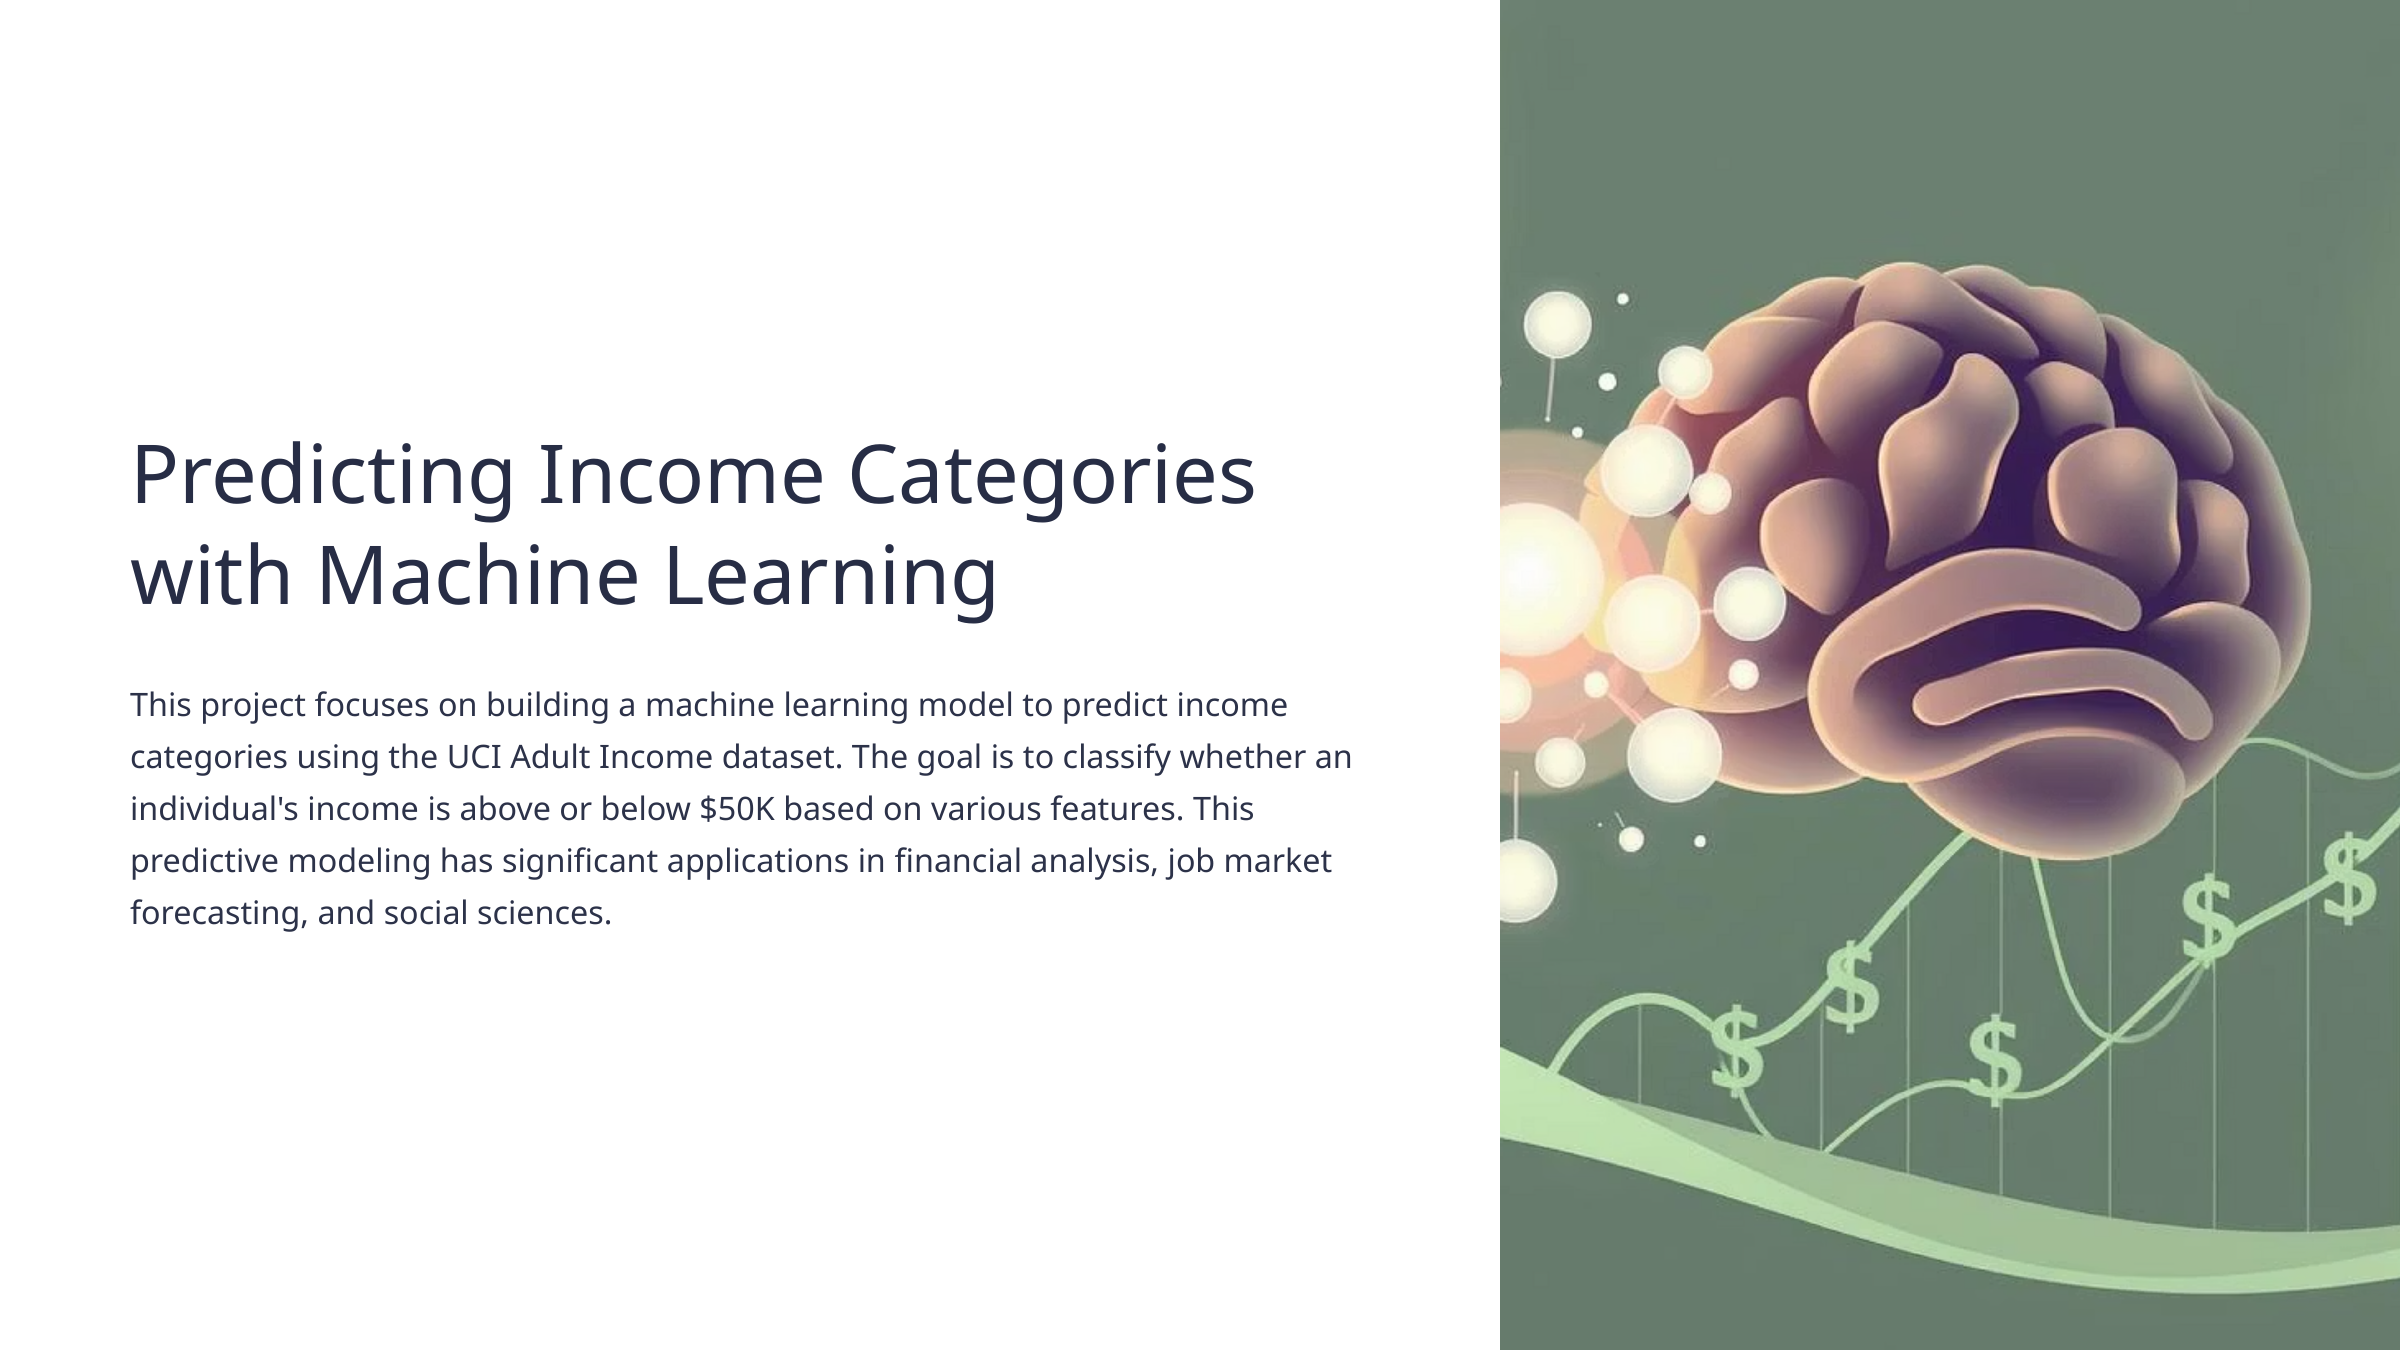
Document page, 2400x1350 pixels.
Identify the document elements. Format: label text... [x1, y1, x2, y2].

picture [1499, 0, 2400, 1350]
text_box This project focuses on building a machine learning model to predict income categories using the UCI Adult Income dataset. The goal is to classify whether an individual's income is above or below $50K based on various features. This predictive modeling has significant applications in financial analysis, job market forecasting, and social sciences. [130, 670, 1370, 932]
text_box Predicting Income Categories with Machine Learning [130, 418, 1370, 623]
